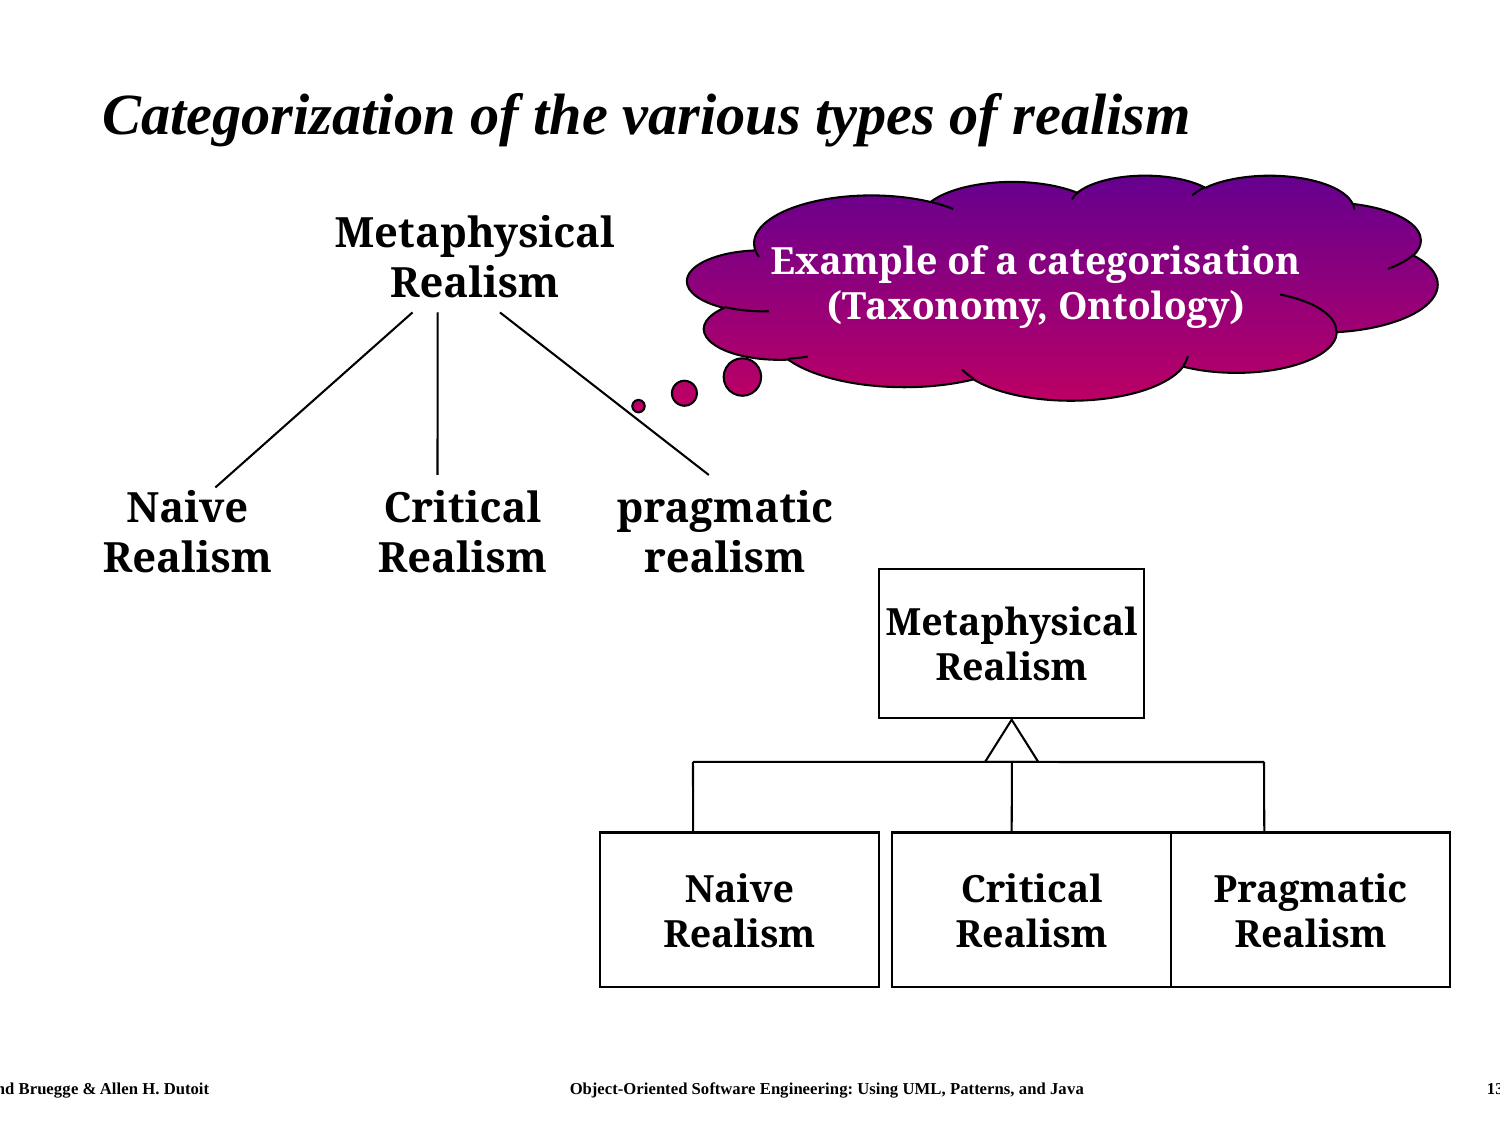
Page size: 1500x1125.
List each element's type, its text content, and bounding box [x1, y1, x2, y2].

text_box Critical Realism [312, 474, 574, 588]
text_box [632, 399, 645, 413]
text_box Example of a categorisation (Taxonomy, Ontology) [686, 175, 1438, 401]
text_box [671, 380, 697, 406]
text_box pragmatic realism [574, 474, 875, 588]
title Categorization of the various types of realism [87, 37, 1263, 194]
text_box Pragmatic Realism [1171, 832, 1450, 988]
text_box Naive Realism [600, 832, 879, 988]
text_box Critical Realism [892, 832, 1171, 988]
text_box Naive Realism [37, 474, 312, 588]
text_box Metaphysical Realism [878, 568, 1145, 718]
text_box Metaphysical Realism [324, 200, 625, 313]
text_box [985, 719, 1038, 761]
